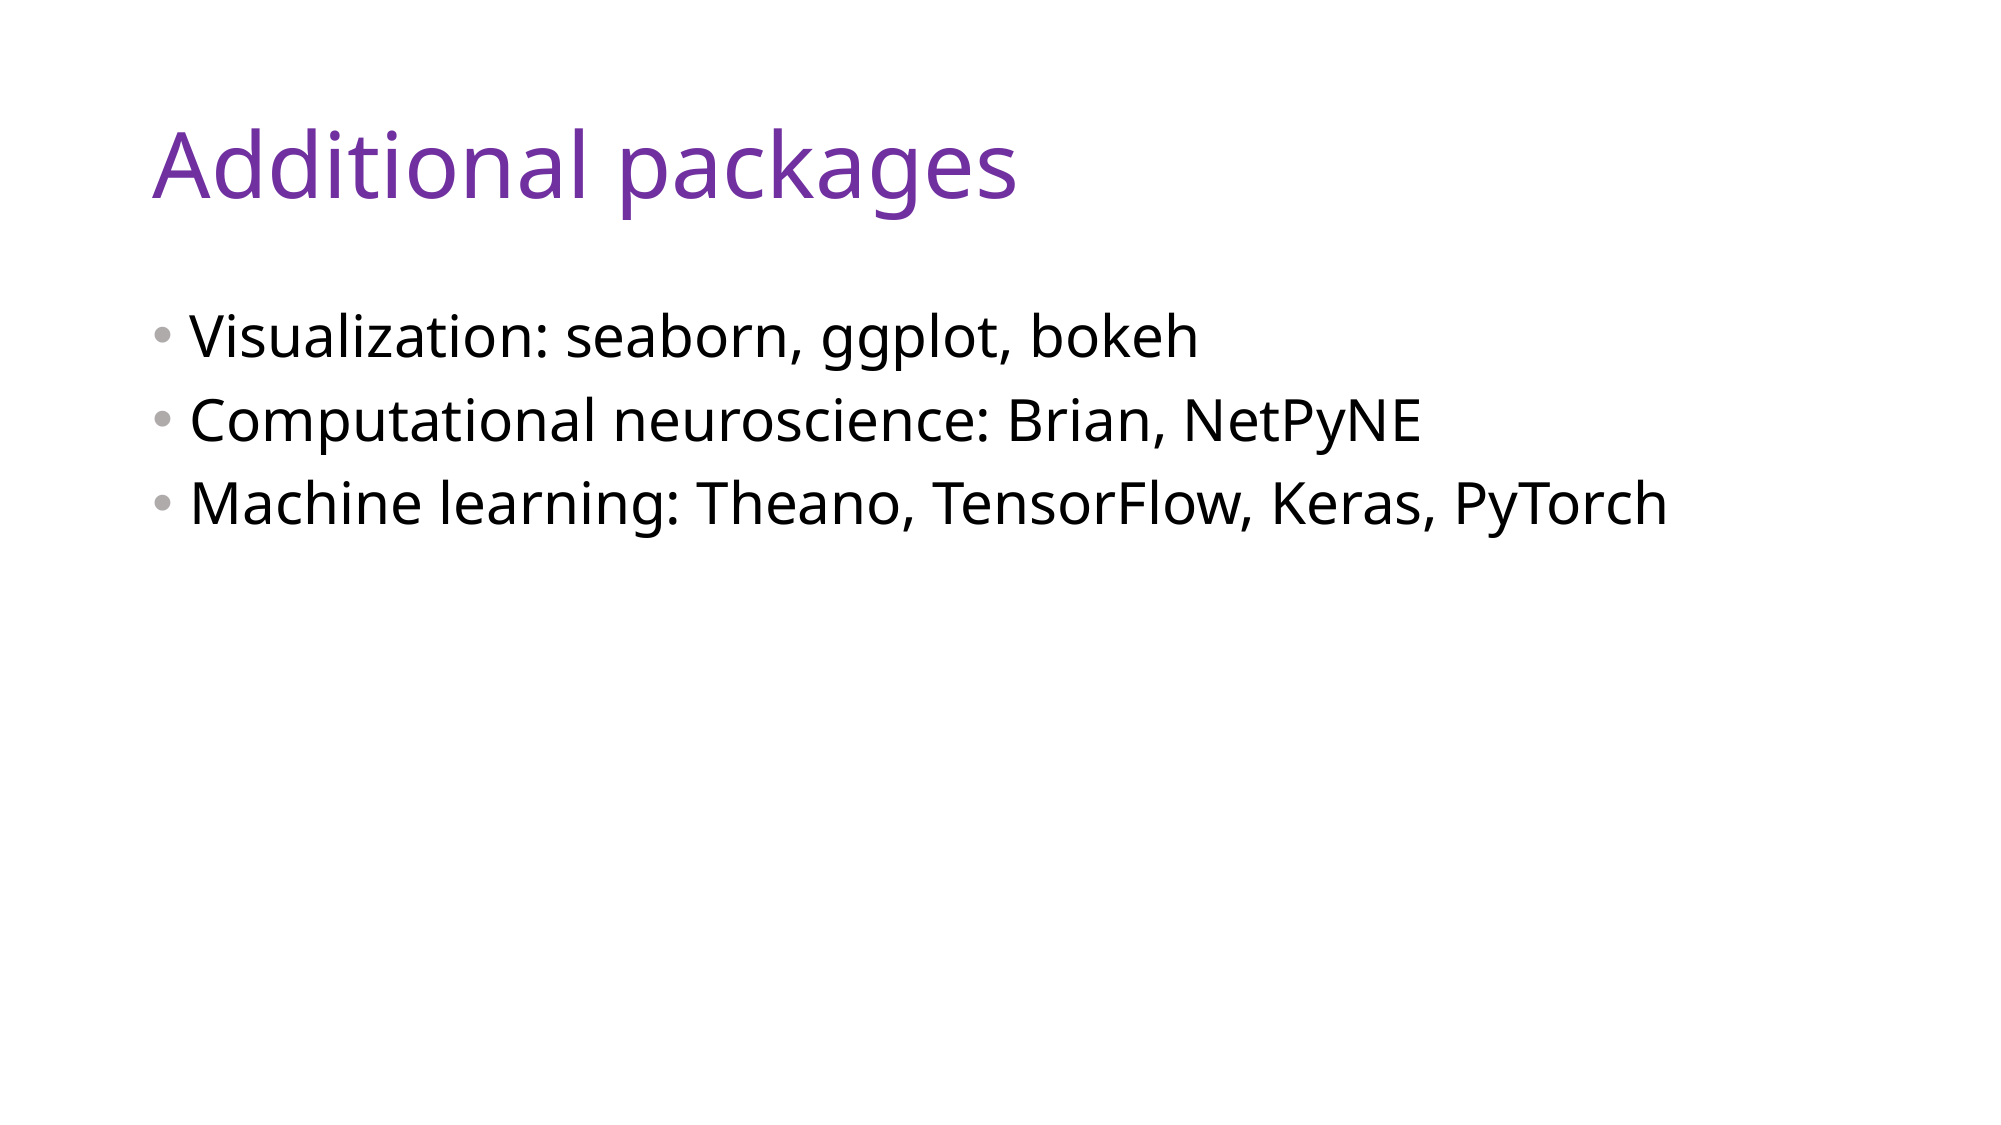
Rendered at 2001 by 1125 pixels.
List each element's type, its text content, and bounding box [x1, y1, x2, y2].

list Visualization: seaborn, ggplot, bokeh Computational neuroscience: Brian, NetPyNE Machine learning: Theano, TensorFlow, Keras, PyTorch [137, 299, 1863, 1014]
title Additional packages [137, 59, 1863, 278]
